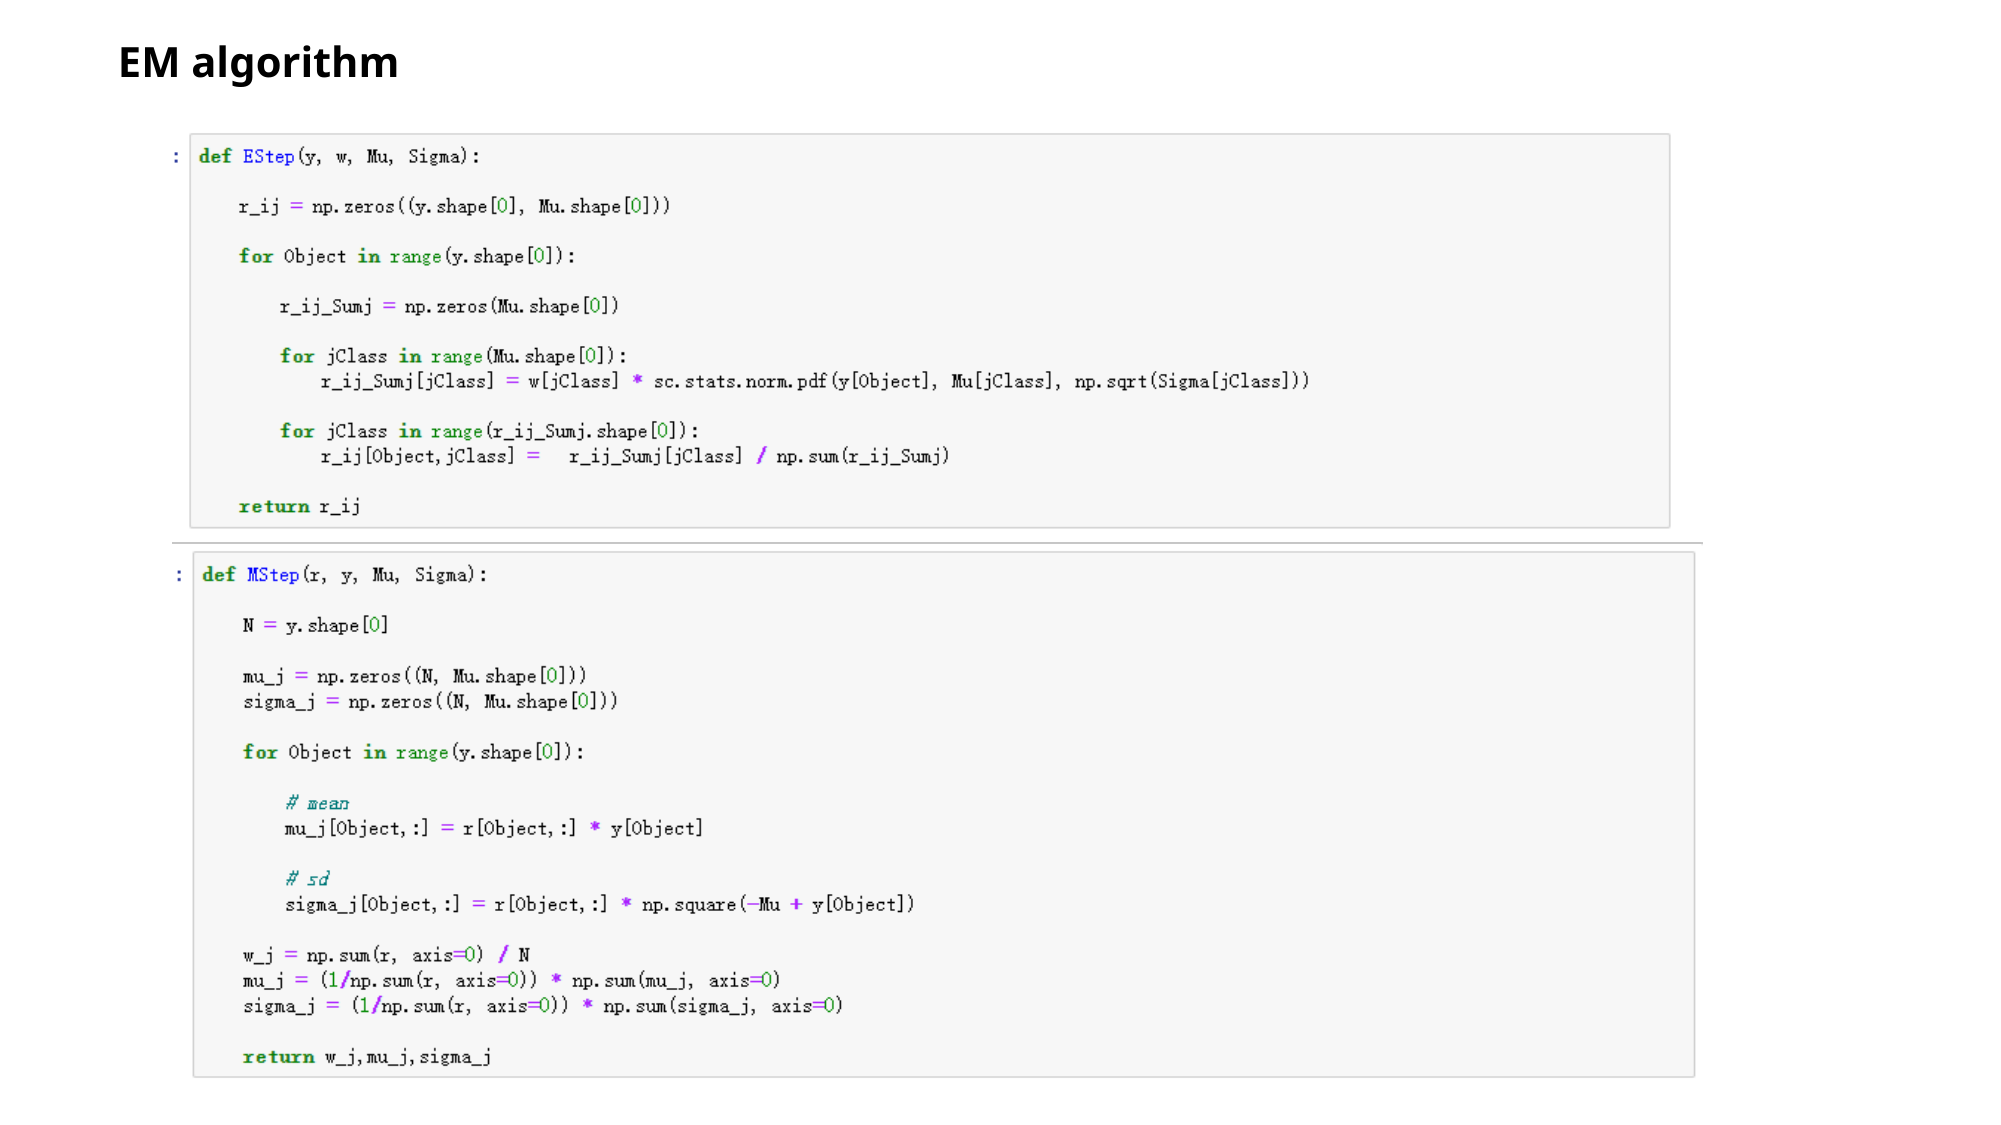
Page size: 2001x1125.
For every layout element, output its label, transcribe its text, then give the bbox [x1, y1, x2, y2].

picture [172, 541, 1703, 1084]
title EM algorithm [102, 14, 1828, 113]
picture [172, 107, 1684, 539]
